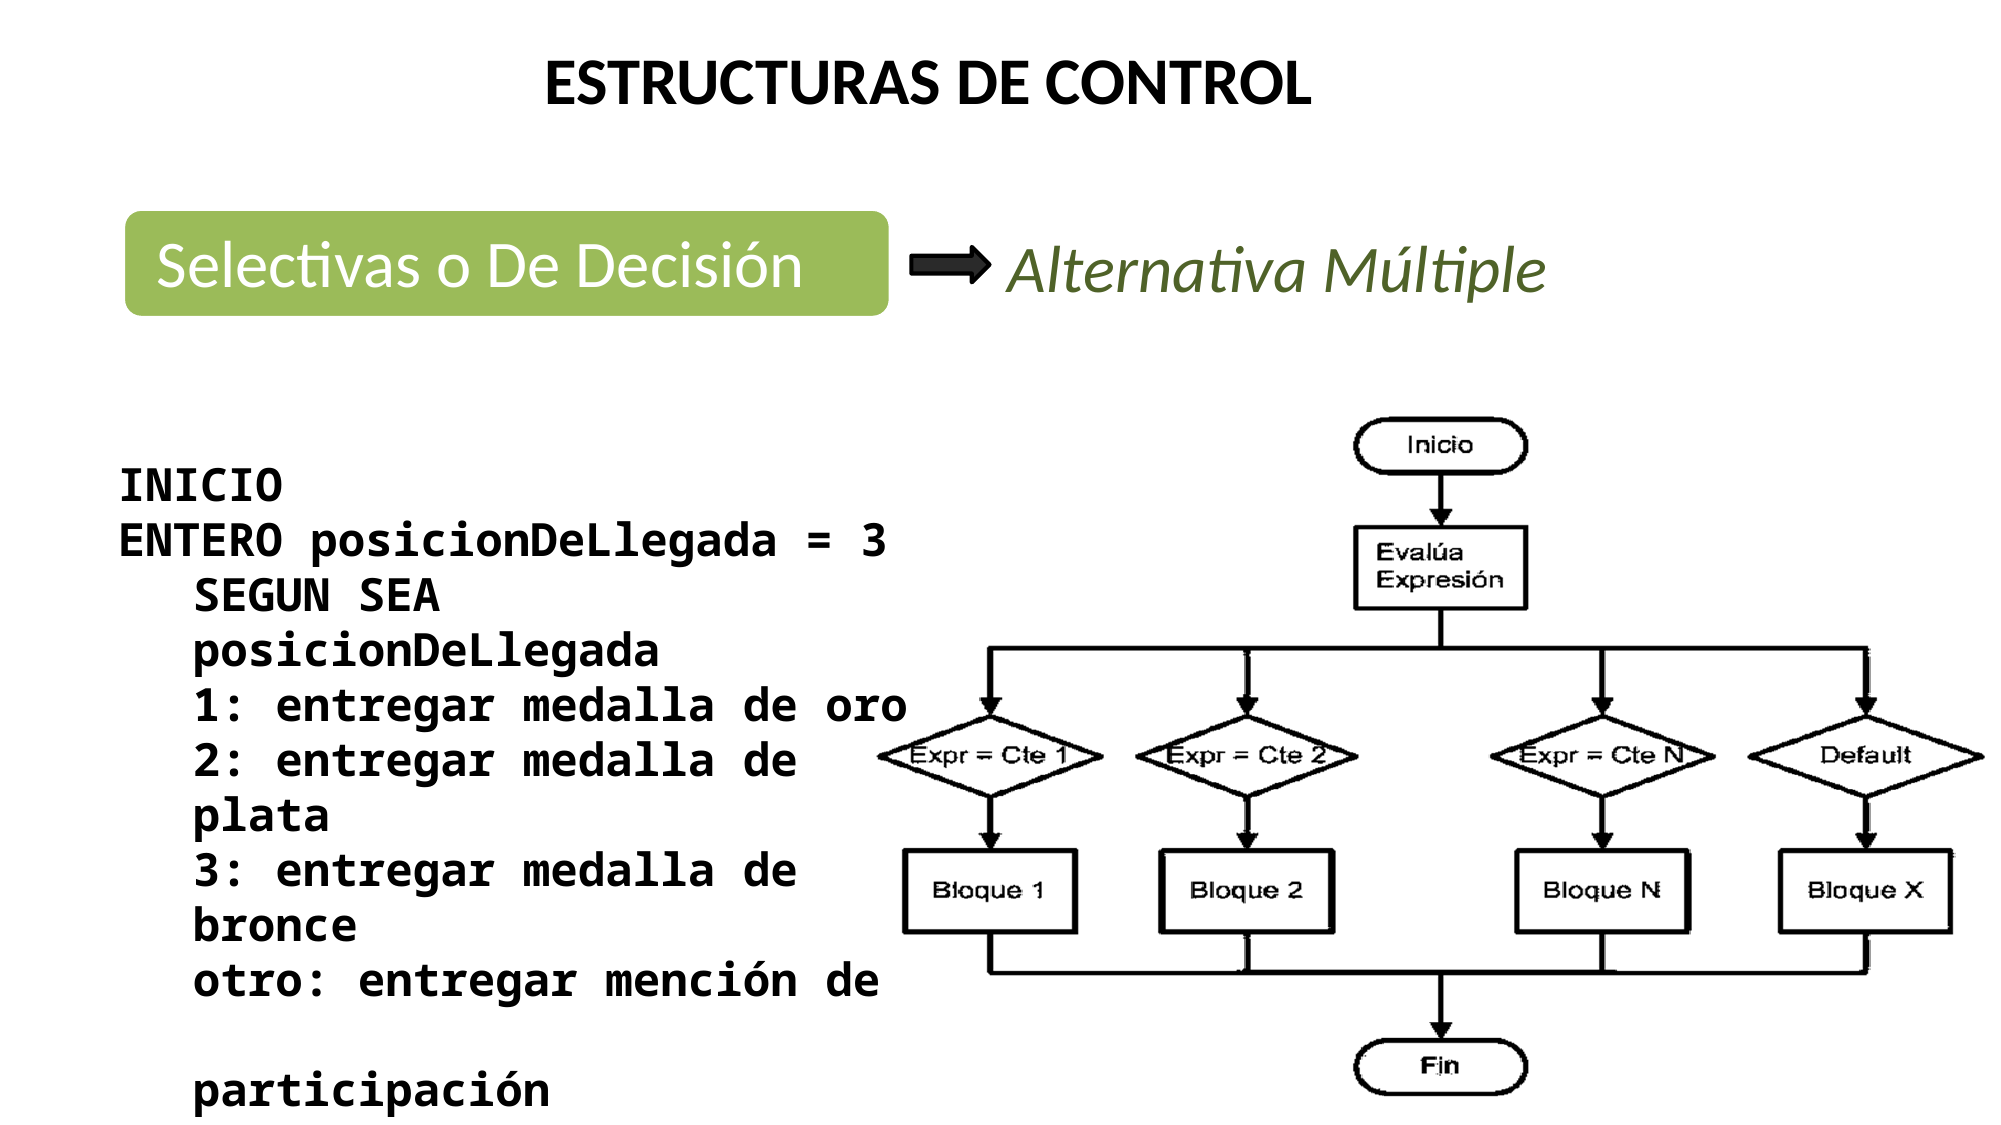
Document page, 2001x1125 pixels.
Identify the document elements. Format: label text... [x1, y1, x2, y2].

text_box INICIO ENTERO posicionDeLlegada = 3 SEGUN SEA posicionDeLlegada 1: entregar medalla de oro 2: entregar medalla de plata 3: entregar medalla de bronce otro: entregar mención de participación FIN [103, 448, 928, 1125]
text_box Alternativa Múltiple [993, 218, 1564, 313]
picture [869, 408, 1994, 1096]
text_box ESTRUCTURAS DE CONTROL [529, 30, 1391, 126]
text_box [911, 246, 990, 283]
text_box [125, 211, 889, 316]
